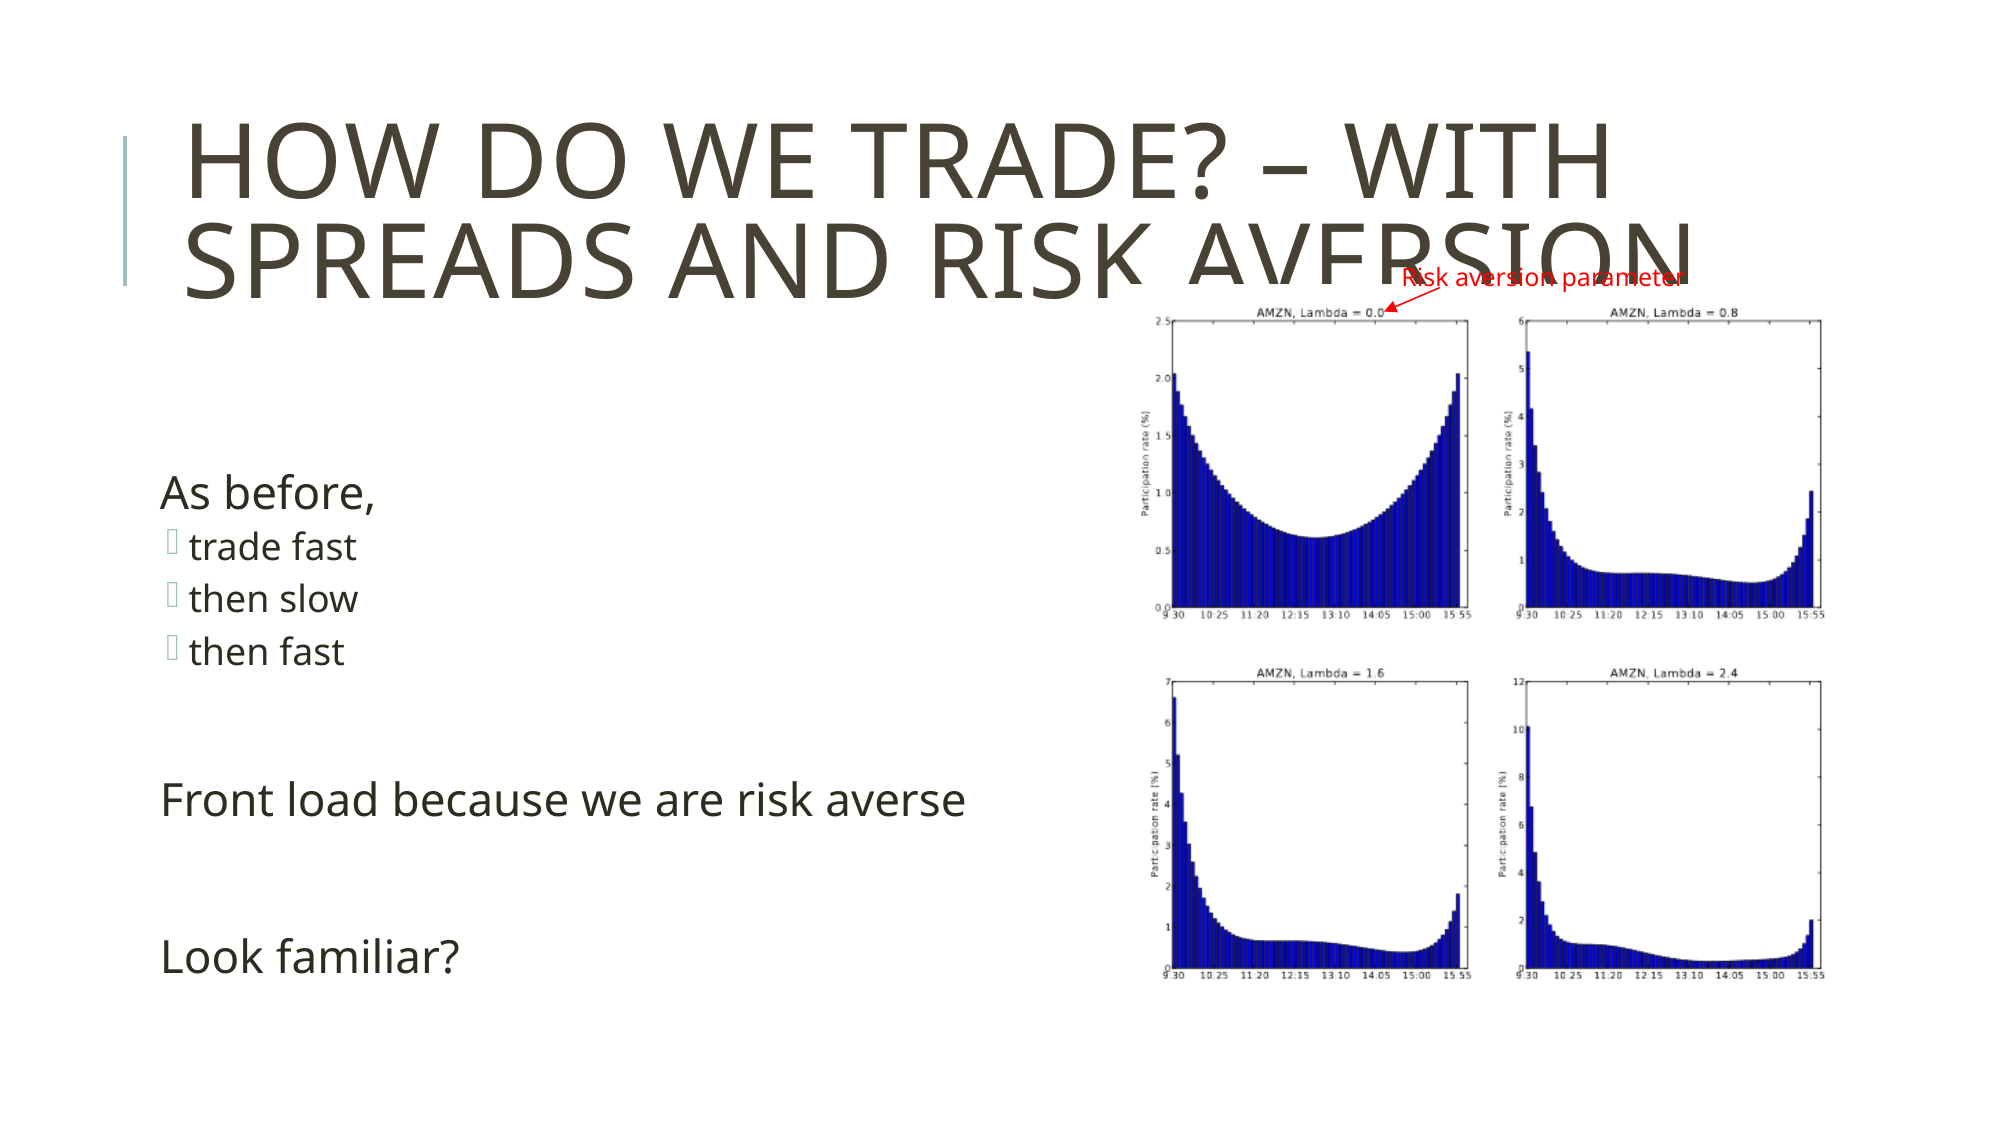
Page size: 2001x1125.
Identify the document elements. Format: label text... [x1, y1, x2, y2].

list As before, trade fast then slow then fast Front load because we are risk averse Look familiar? [137, 299, 1070, 1014]
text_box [1383, 287, 1440, 312]
picture [1114, 284, 1852, 1001]
text_box Risk aversion parameter [1386, 254, 1708, 279]
title How do we trade? – With Spreads and Risk Aversion [168, 96, 1763, 342]
